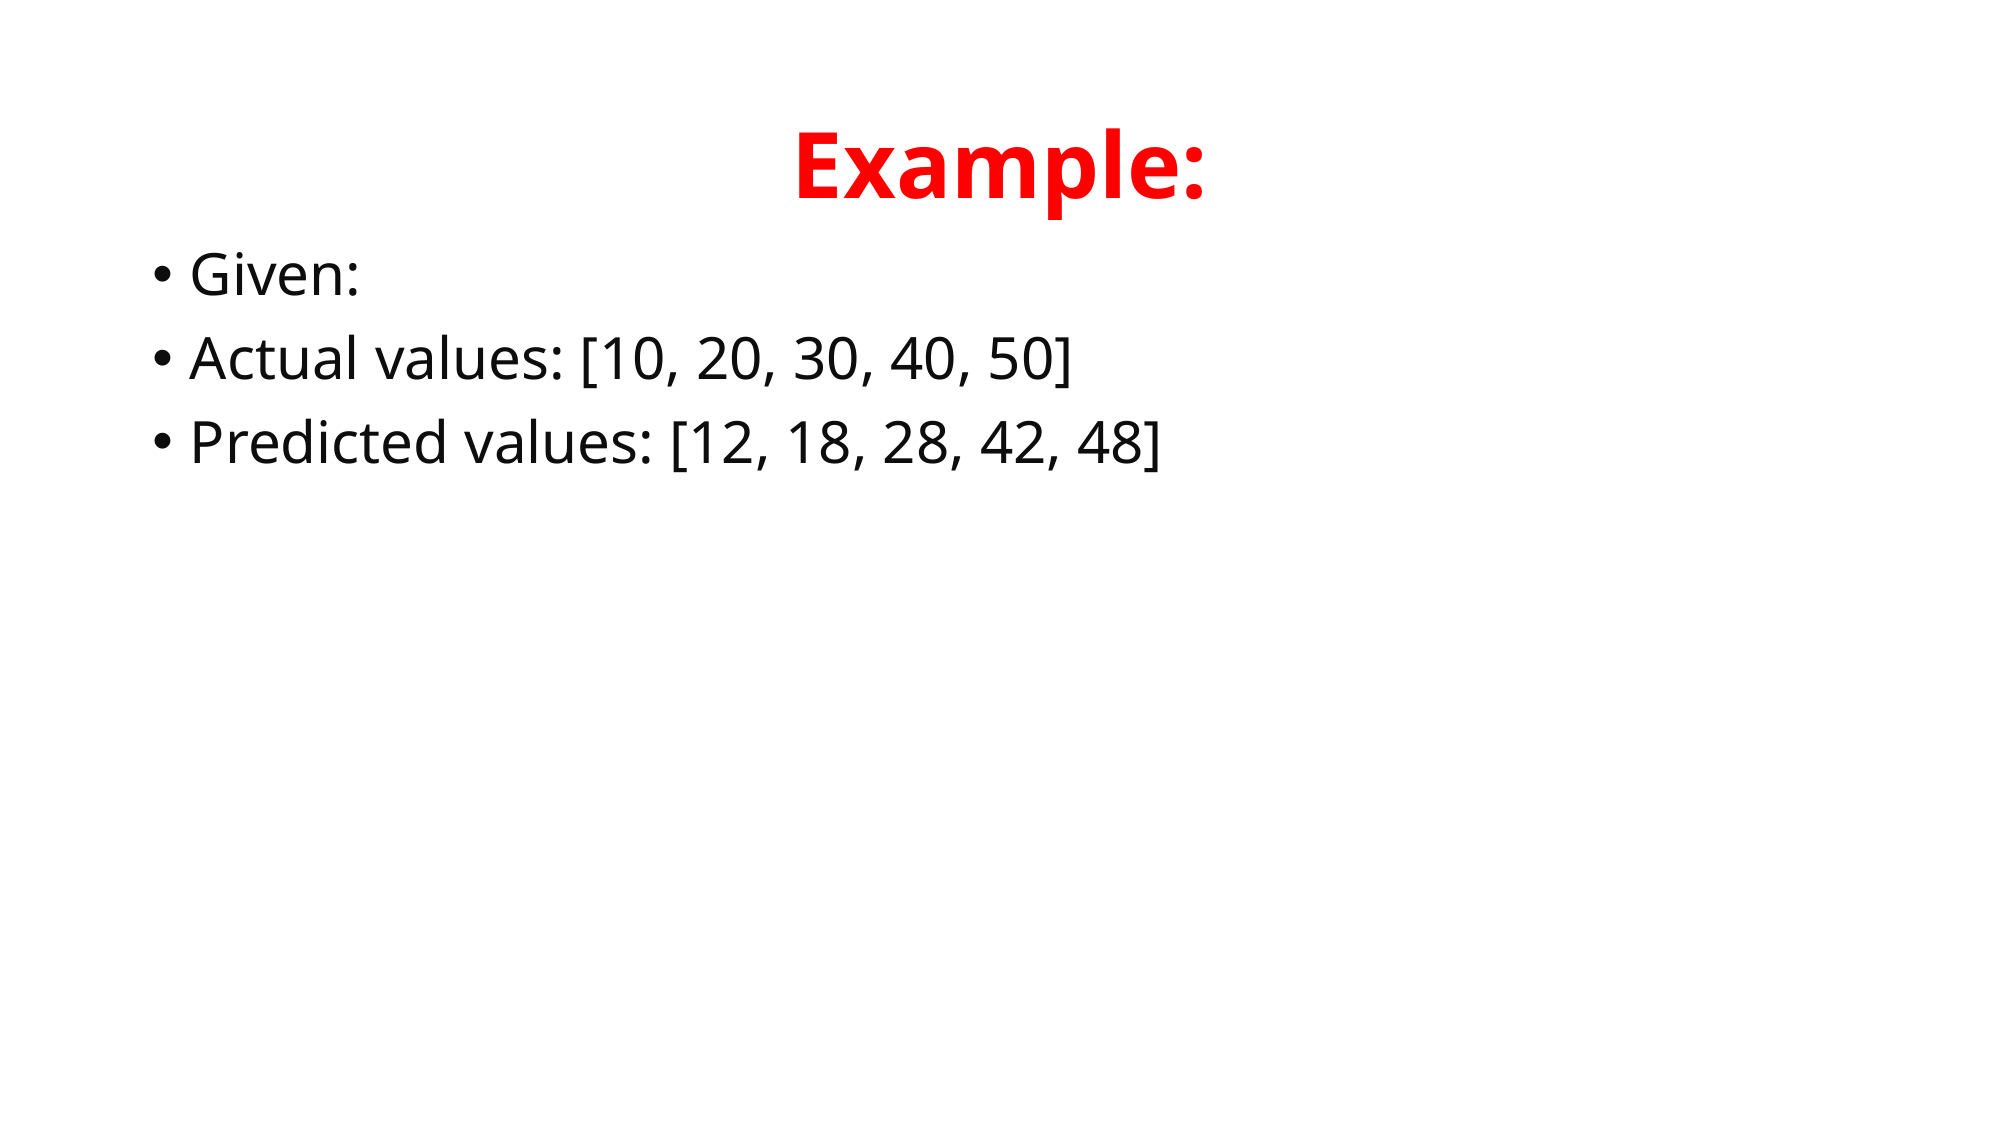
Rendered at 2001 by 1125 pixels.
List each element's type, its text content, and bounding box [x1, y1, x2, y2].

title Example: [137, 59, 1863, 237]
list Given: Actual values: [10, 20, 30, 40, 50] Predicted values: [12, 18, 28, 42, 48] [137, 237, 1863, 952]
